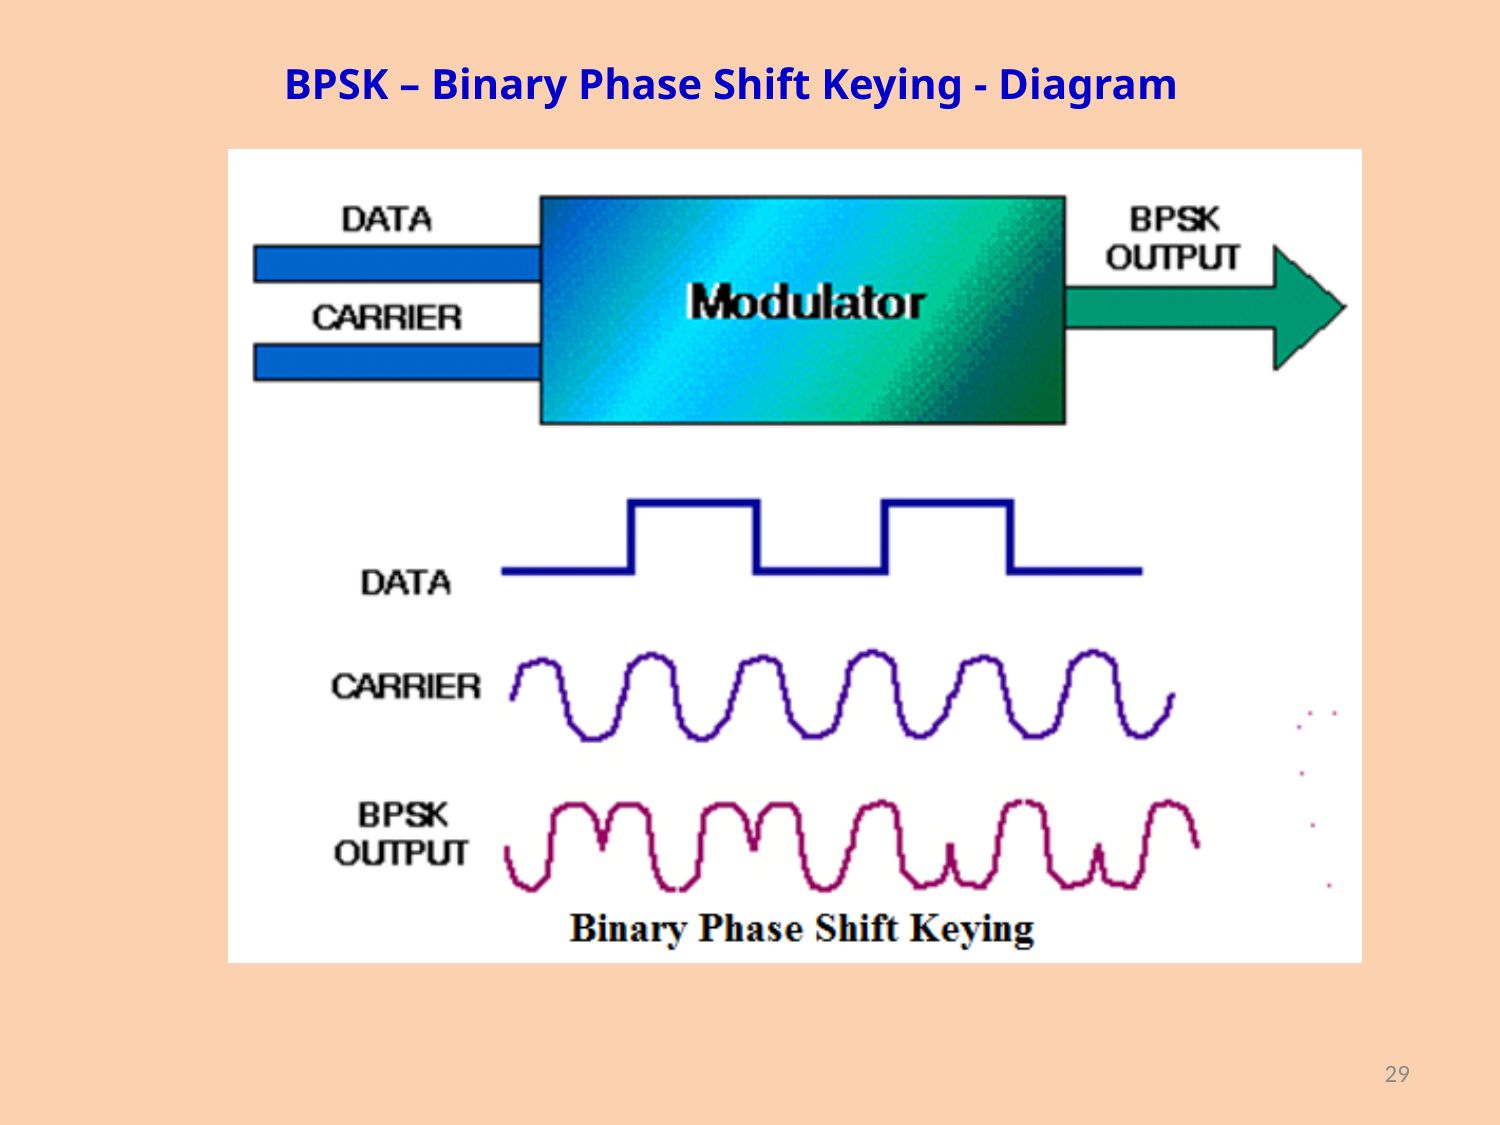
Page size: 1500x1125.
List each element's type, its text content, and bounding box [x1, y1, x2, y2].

text_box BPSK – Binary Phase Shift Keying - Diagram [99, 50, 1363, 115]
picture [228, 149, 1362, 963]
slide_number 29 [1074, 1042, 1425, 1103]
